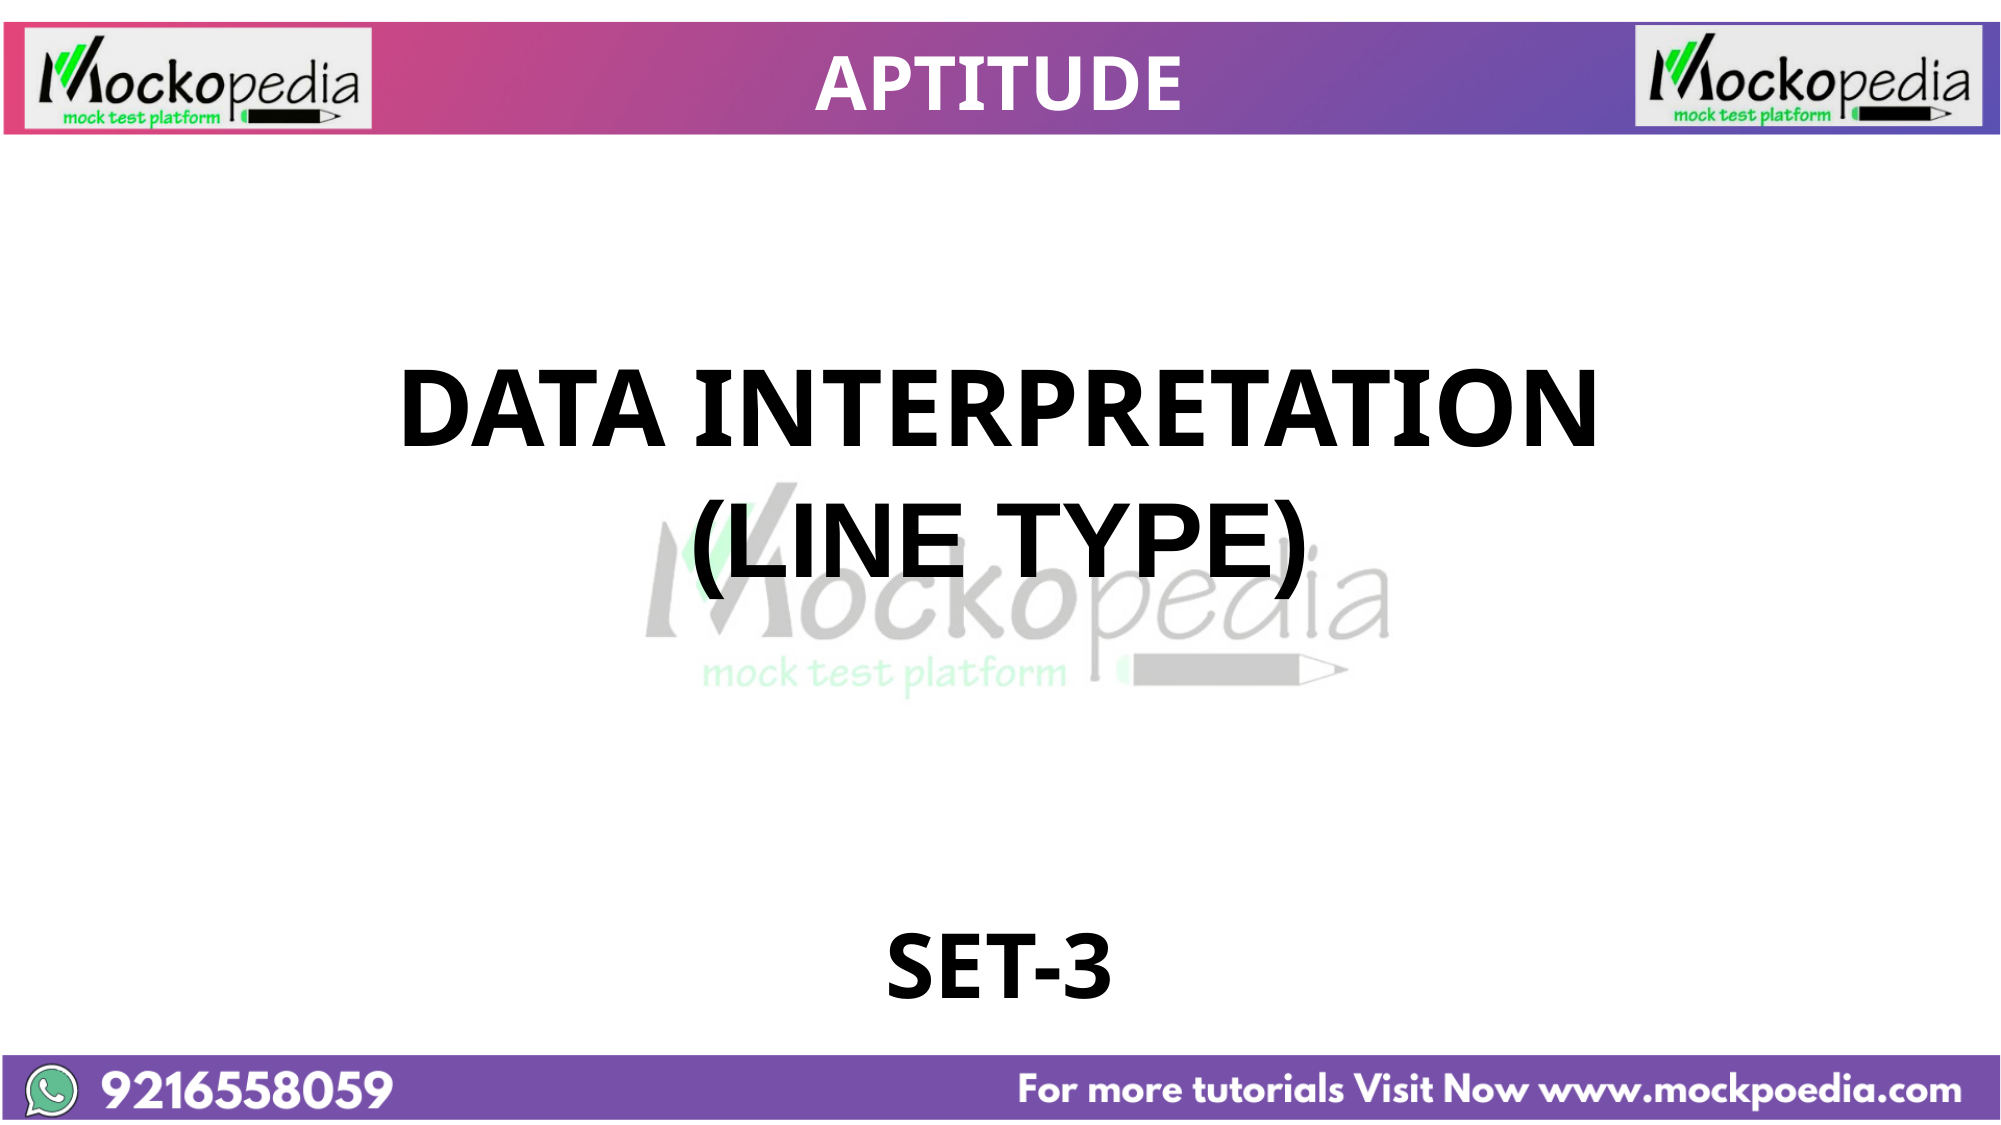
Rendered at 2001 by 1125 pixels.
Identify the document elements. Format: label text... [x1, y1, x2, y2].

picture [0, 0, 2001, 1125]
title APTITUDE [41, 31, 1959, 142]
list DATA INTERPRETATION (LINE TYPE) SET-3 [50, 168, 1950, 1026]
